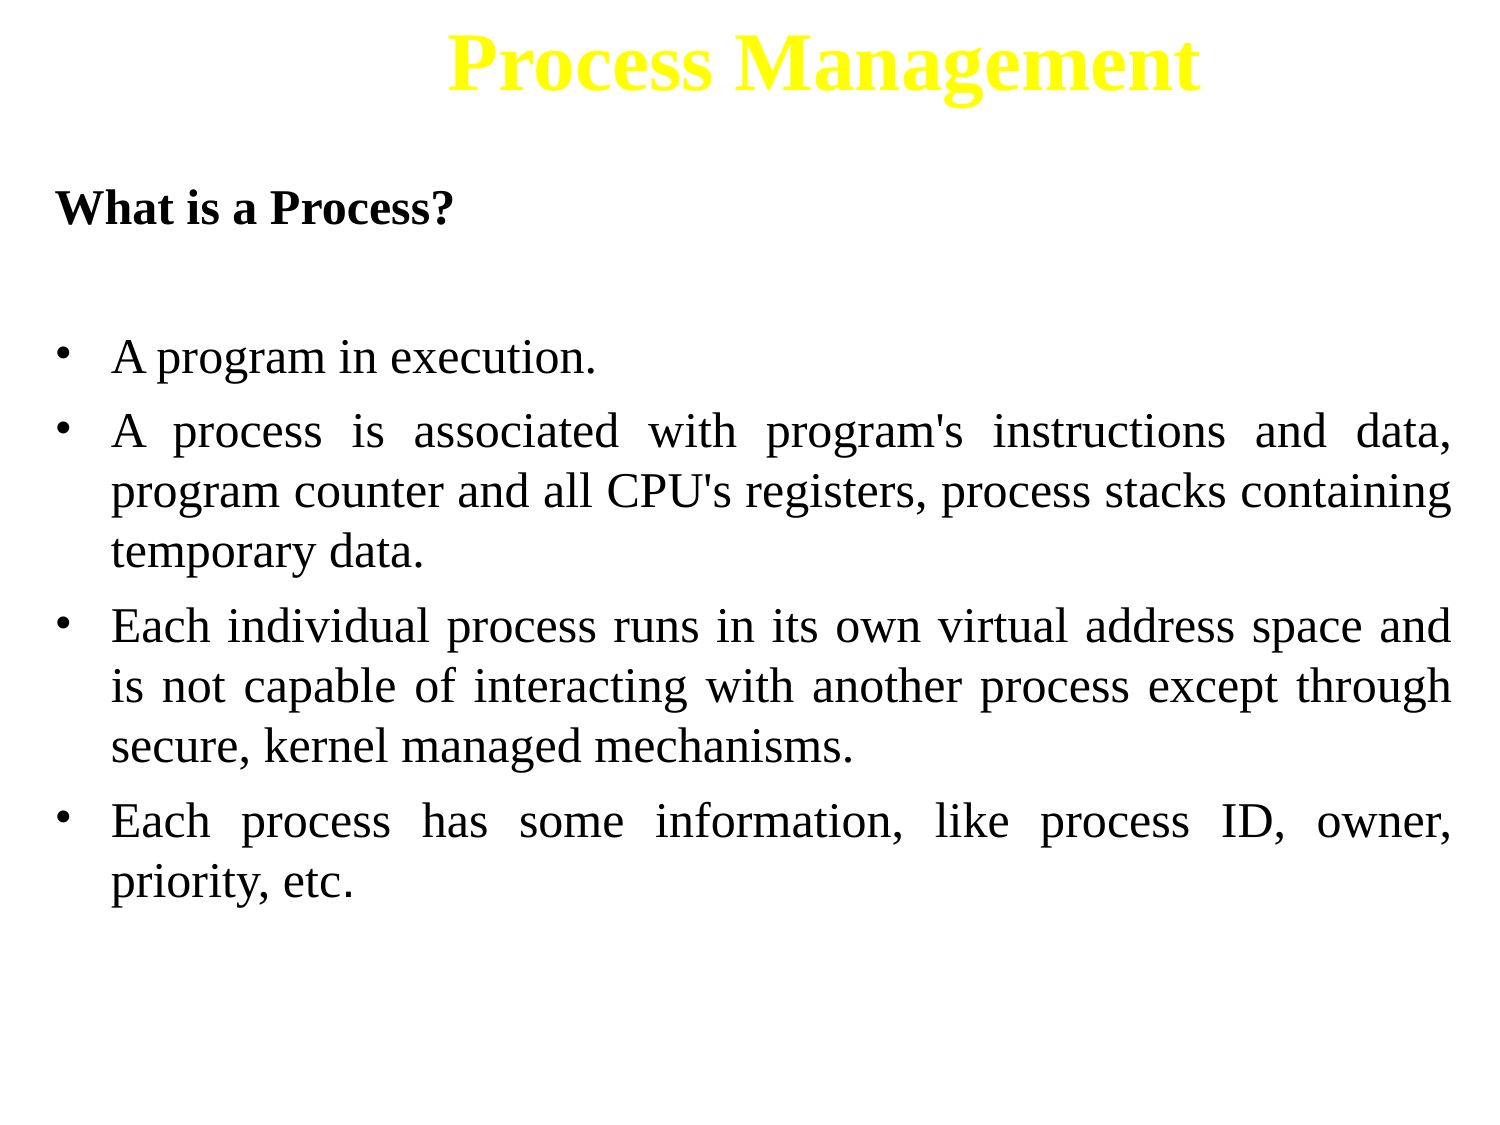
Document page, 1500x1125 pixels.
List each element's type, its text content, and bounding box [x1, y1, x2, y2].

title Process Management [150, 0, 1500, 125]
list What is a Process? A program in execution. A process is associated with program's instructions and data, program counter and all CPU's registers, process stacks containing temporary data. Each individual process runs in its own virtual address space and is not capable of interacting with another process except through secure, kernel managed mechanisms. Each process has some information, like process ID, owner, priority, etc. [39, 166, 1469, 1024]
